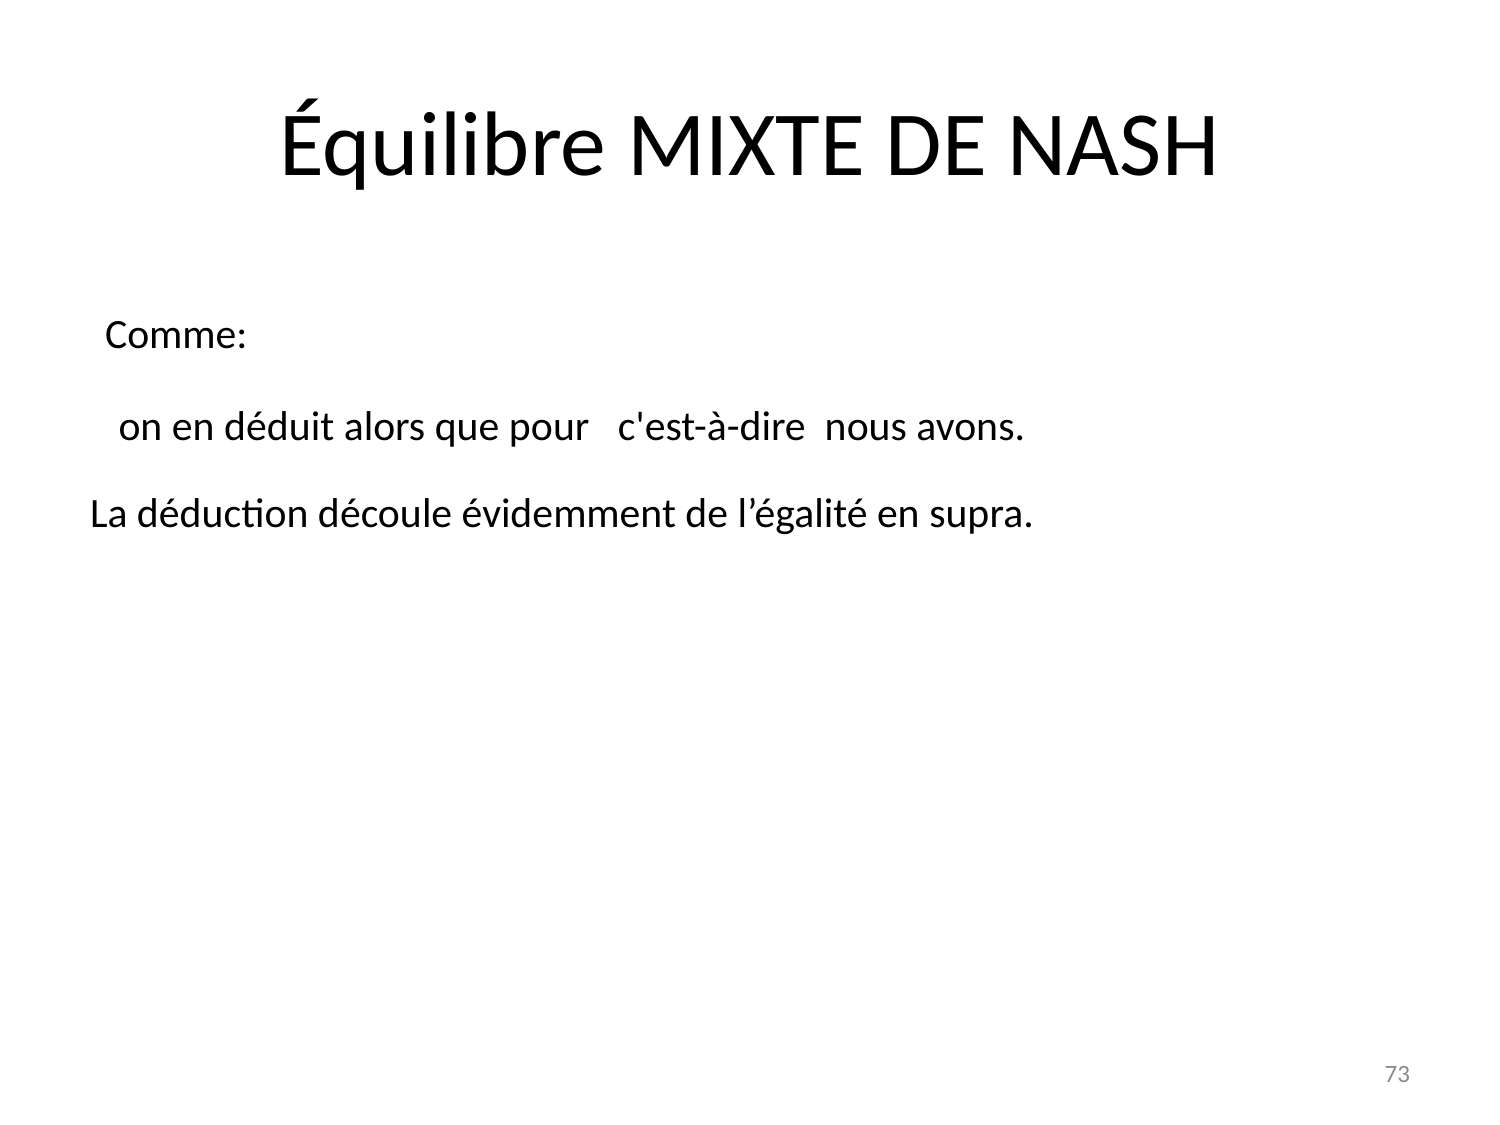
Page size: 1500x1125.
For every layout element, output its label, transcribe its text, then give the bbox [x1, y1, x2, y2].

slide_number 73 [1074, 1042, 1425, 1103]
title Équilibre MIXTE DE NASH [75, 45, 1425, 233]
